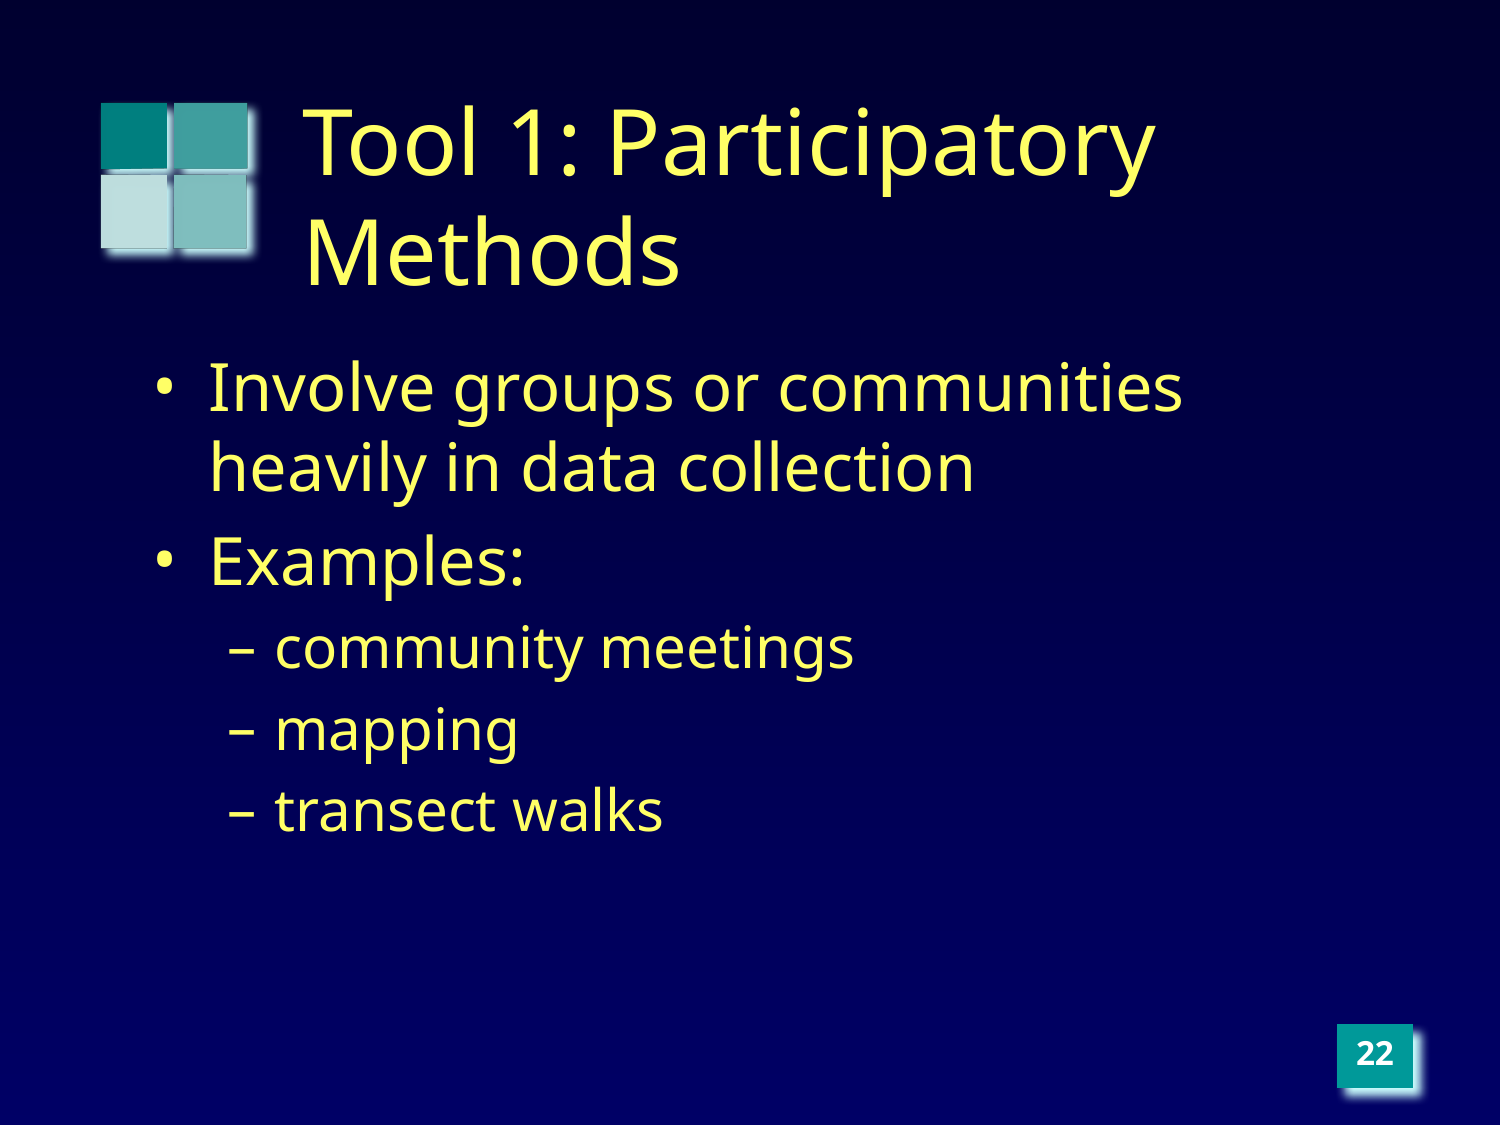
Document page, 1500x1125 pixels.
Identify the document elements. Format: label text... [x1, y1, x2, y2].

title Tool 1: Participatory Methods [287, 99, 1388, 288]
text_box ‹#› [1337, 1024, 1413, 1088]
list Involve groups or communities heavily in data collection Examples: community meetings mapping transect walks [137, 337, 1413, 1013]
picture [95, 99, 253, 252]
